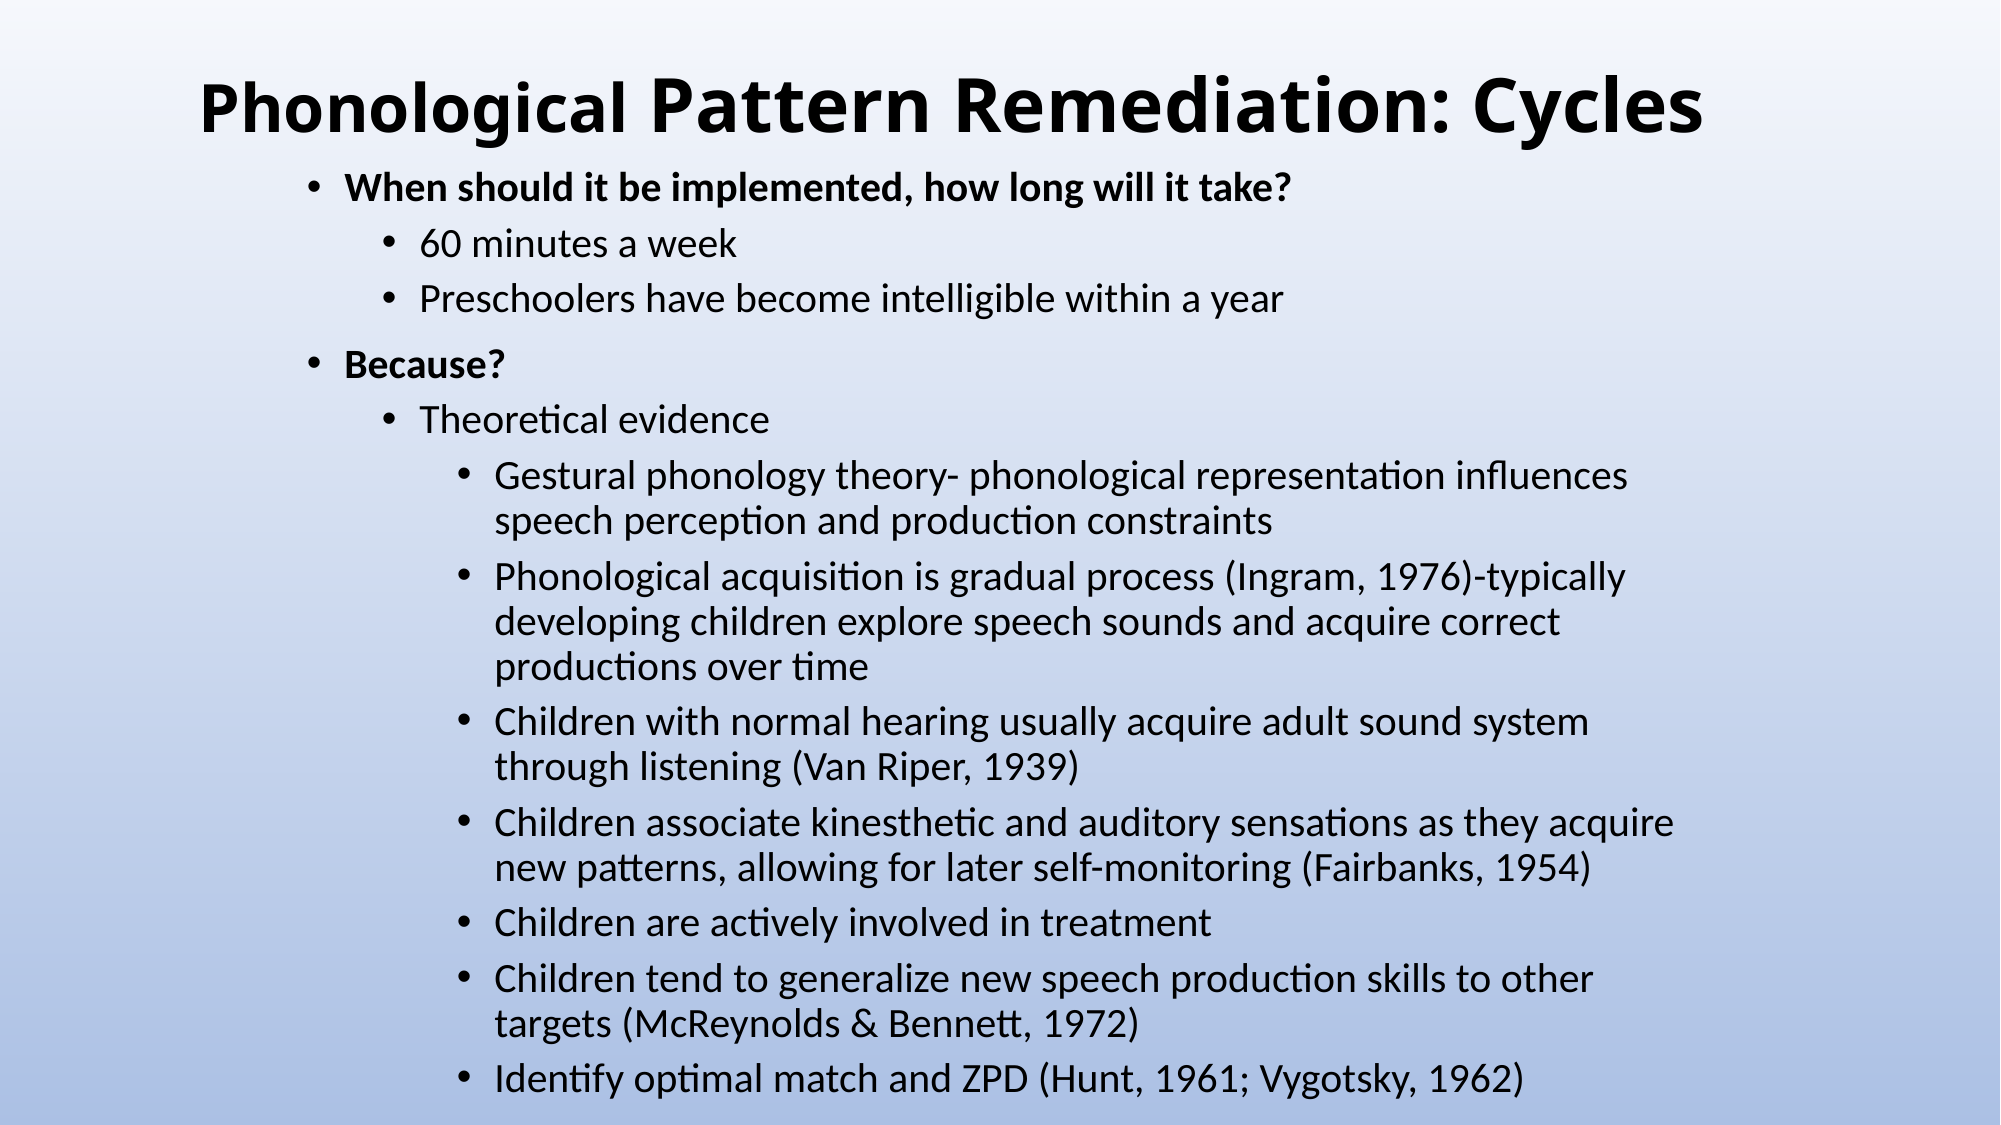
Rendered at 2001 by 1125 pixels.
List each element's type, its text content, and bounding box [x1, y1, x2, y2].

list When should it be implemented, how long will it take? 60 minutes a week Preschoolers have become intelligible within a year Because? Theoretical evidence Gestural phonology theory- phonological representation influences speech perception and production constraints Phonological acquisition is gradual process (Ingram, 1976)-typically developing children explore speech sounds and acquire correct productions over time Children with normal hearing usually acquire adult sound system through listening (Van Riper, 1939) Children associate kinesthetic and auditory sensations as they acquire new patterns, allowing for later self-monitoring (Fairbanks, 1954) Children are actively involved in treatment Children tend to generalize new speech production skills to other targets (McReynolds & Bennett, 1972) Identify optimal match and ZPD (Hunt, 1961; Vygotsky, 1962) [291, 158, 1724, 1125]
title Phonological Pattern Remediation: Cycles [183, 0, 1724, 218]
